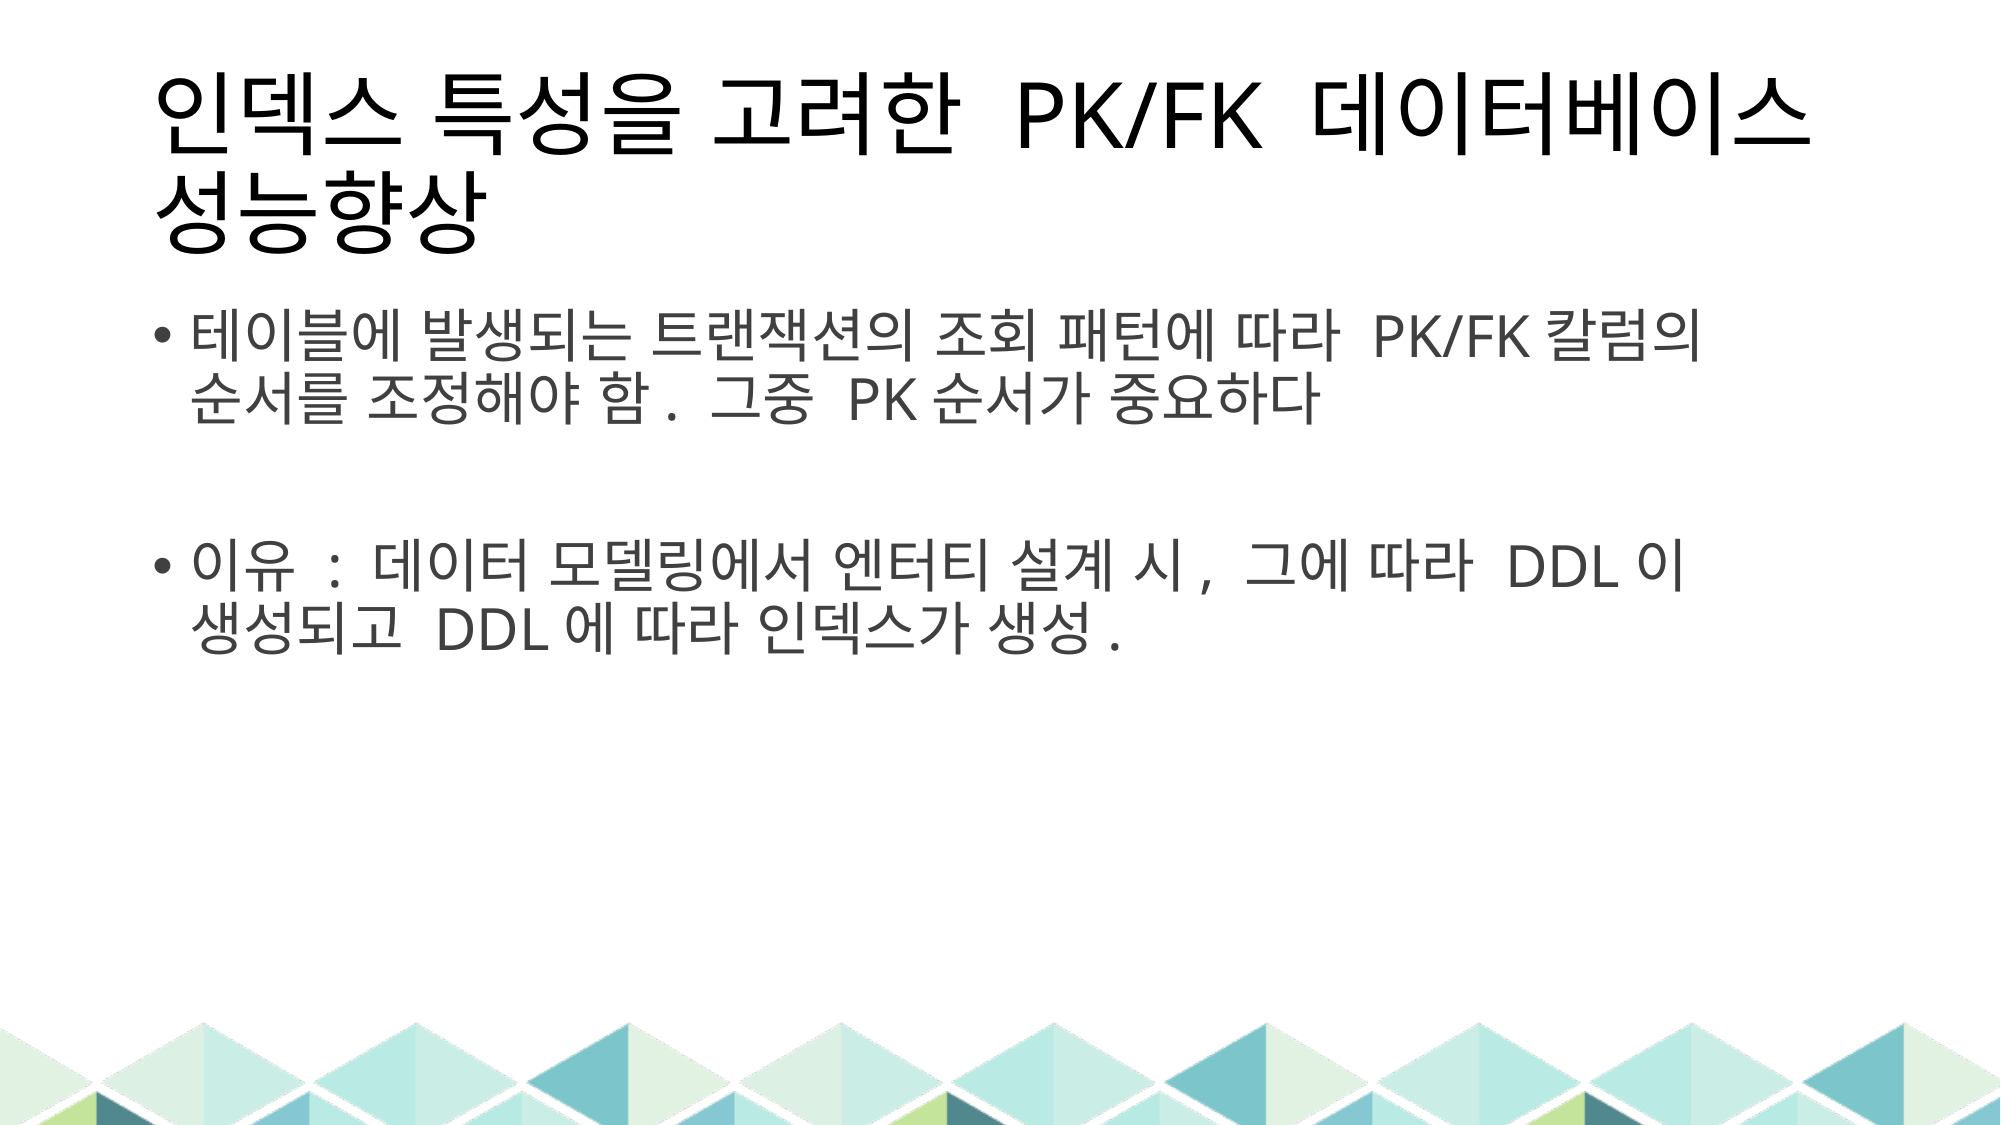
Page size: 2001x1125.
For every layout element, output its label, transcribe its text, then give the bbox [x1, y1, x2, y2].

picture [0, 0, 2001, 1125]
title 인덱스 특성을 고려한 PK/FK 데이터베이스 성능향상 [137, 59, 1863, 278]
list 테이블에 발생되는 트랜잭션의 조회 패턴에 따라 PK/FK칼럼의 순서를 조정해야 함. 그중 PK순서가 중요하다 이유 : 데이터 모델링에서 엔터티 설계 시, 그에 따라 DDL이 생성되고 DDL에 따라 인덱스가 생성. [137, 299, 1863, 1014]
